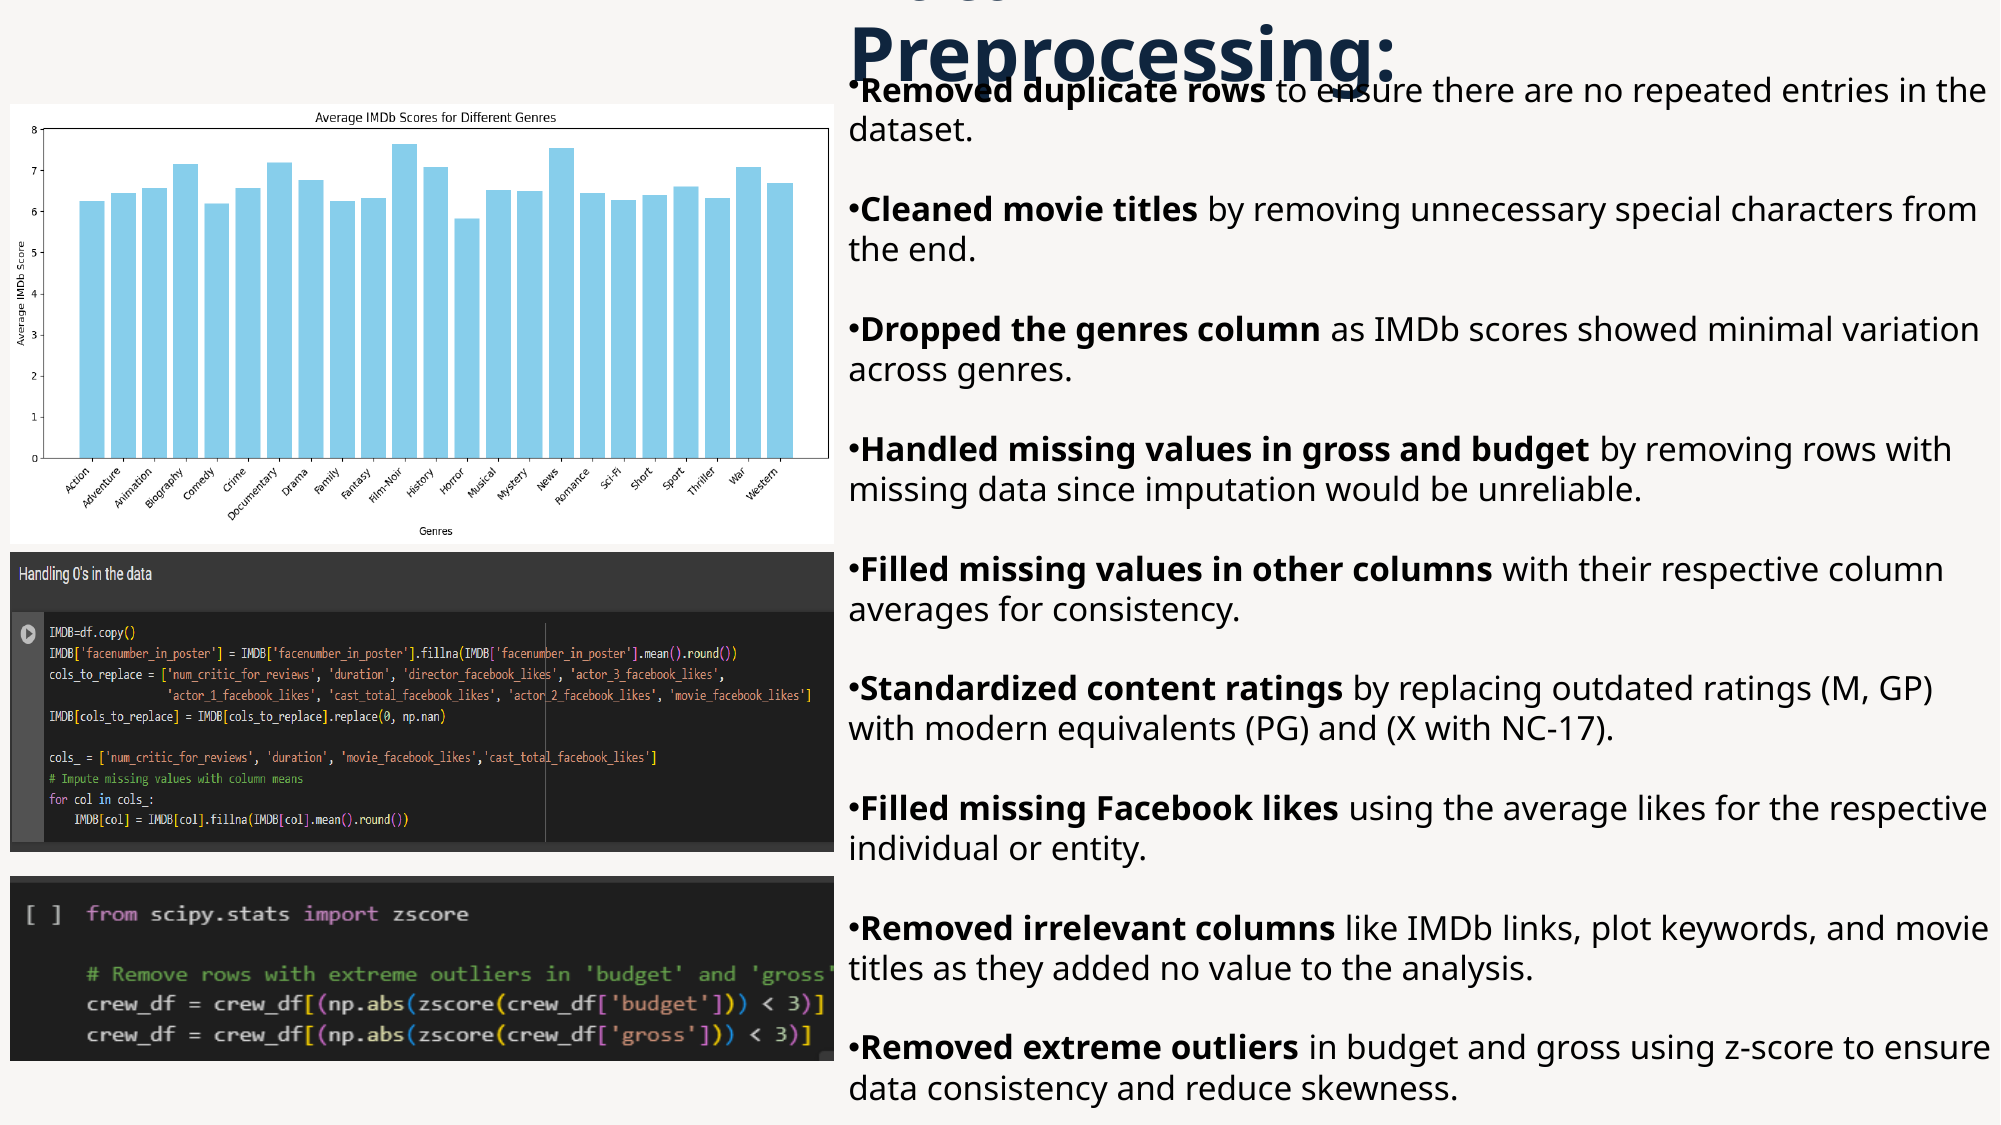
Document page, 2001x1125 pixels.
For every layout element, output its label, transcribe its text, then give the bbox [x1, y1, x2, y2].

title Data Preprocessing: [833, 0, 1575, 61]
picture [10, 552, 834, 852]
picture [10, 104, 834, 544]
list Removed duplicate rows to ensure there are no repeated entries in the dataset. Cleaned movie titles by removing unnecessary special characters from the end. Dropped the genres column as IMDb scores showed minimal variation across genres. Handled missing values in gross and budget by removing rows with missing data since imputation would be unreliable. Filled missing values in other columns with their respective column averages for consistency. Standardized content ratings by replacing outdated ratings (M, GP) with modern equivalents (PG) and (X with NC-17). Filled missing Facebook likes using the average likes for the respective individual or entity. Removed irrelevant columns like IMDb links, plot keywords, and movie titles as they added no value to the analysis. Removed extreme outliers in budget and gross using z-score to ensure data consistency and reduce skewness. [833, 61, 2000, 1115]
picture [10, 876, 834, 1061]
